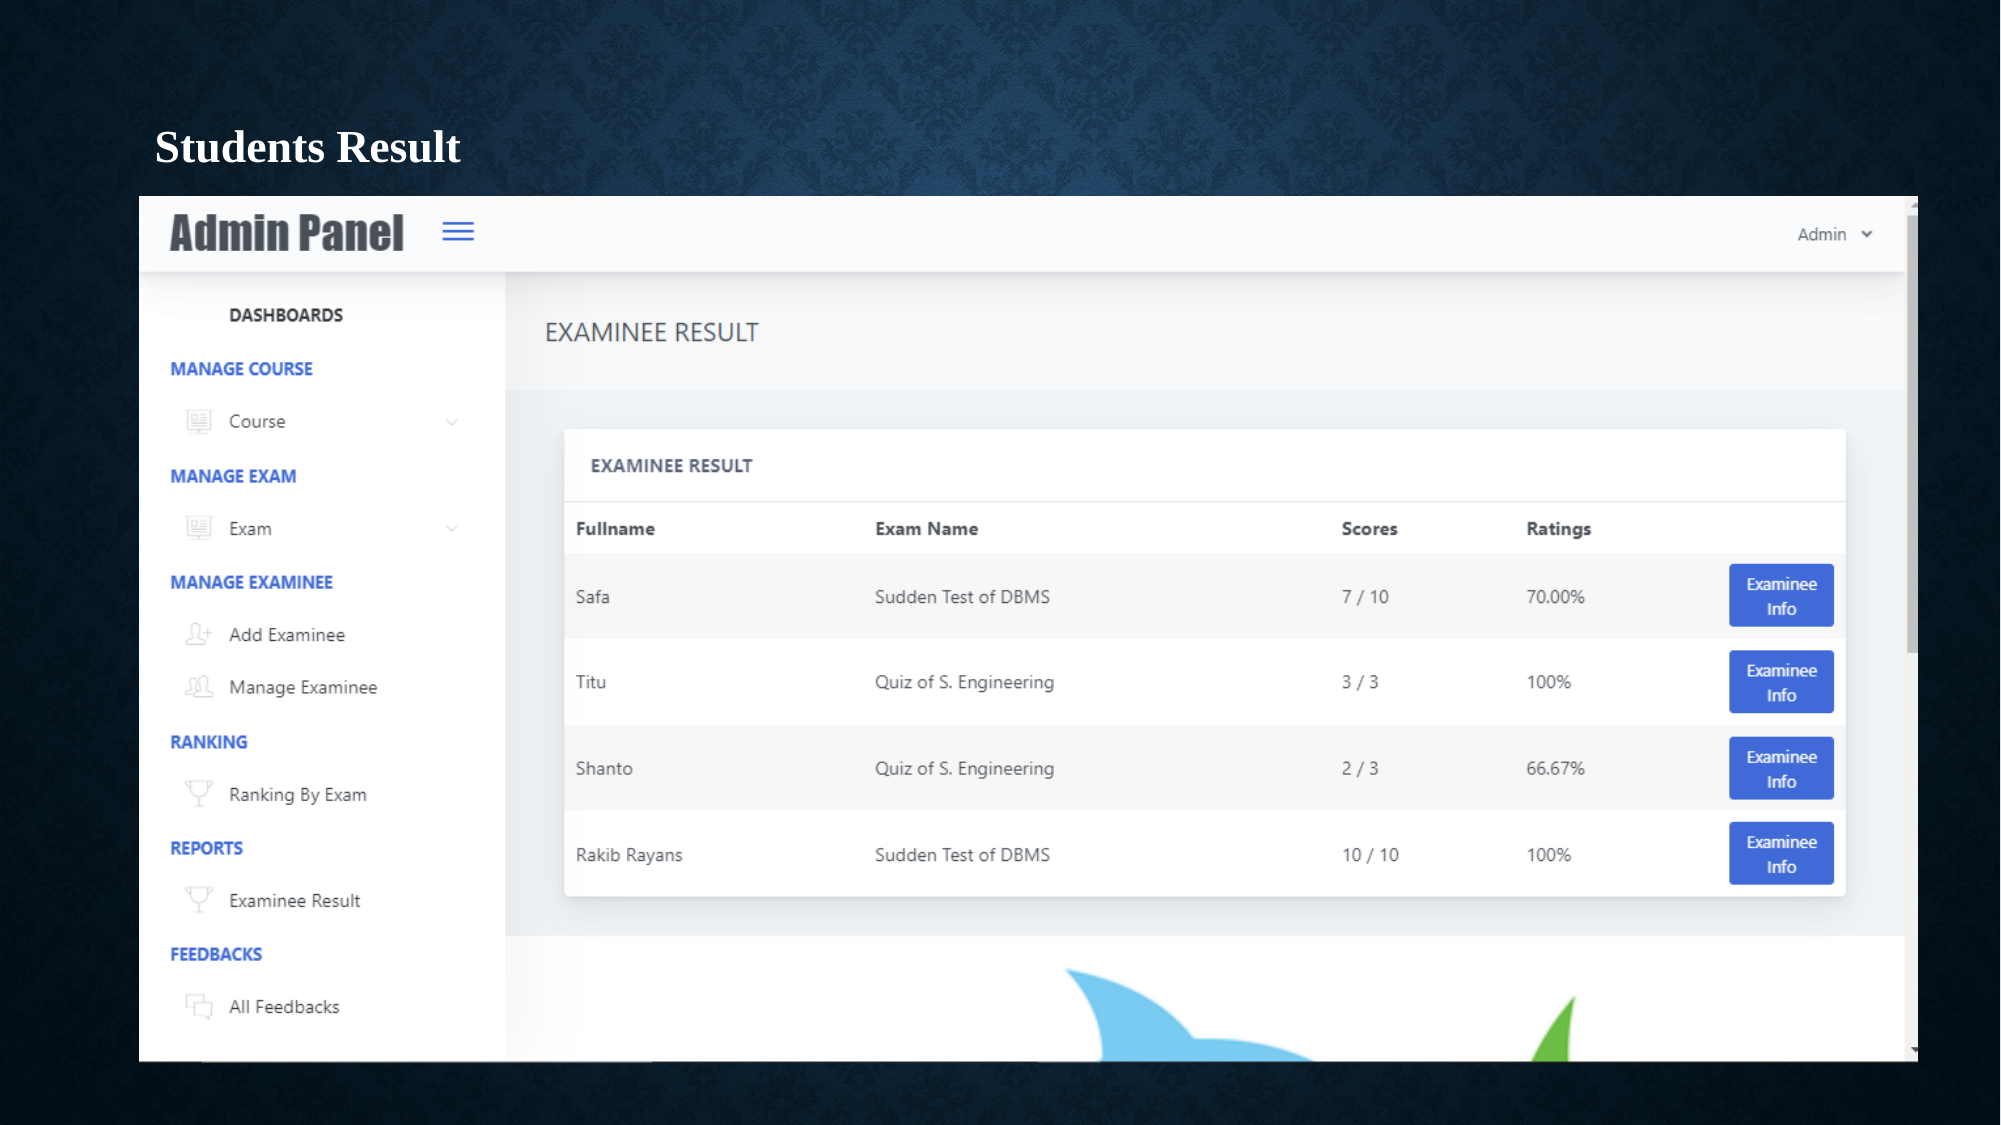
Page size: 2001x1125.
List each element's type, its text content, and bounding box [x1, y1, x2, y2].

picture [138, 195, 1919, 1063]
list Students Result [139, 97, 1838, 195]
